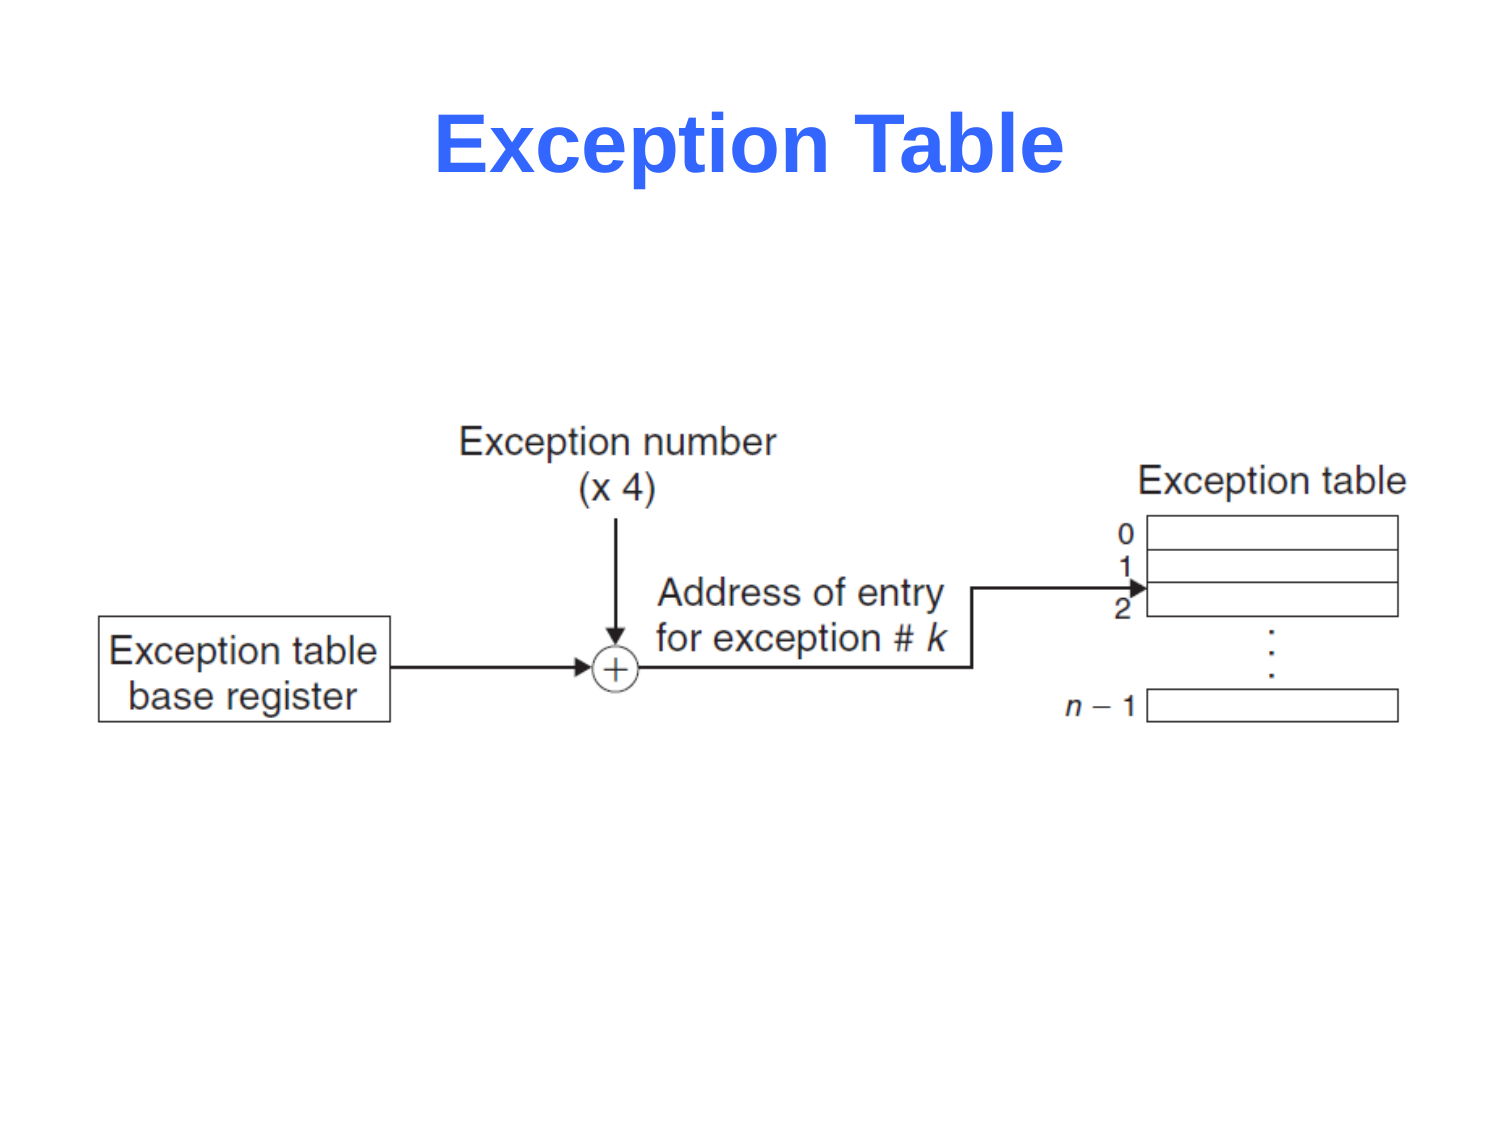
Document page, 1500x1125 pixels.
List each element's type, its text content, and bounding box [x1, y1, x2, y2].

title Exception Table [75, 45, 1425, 233]
picture [65, 396, 1426, 752]
